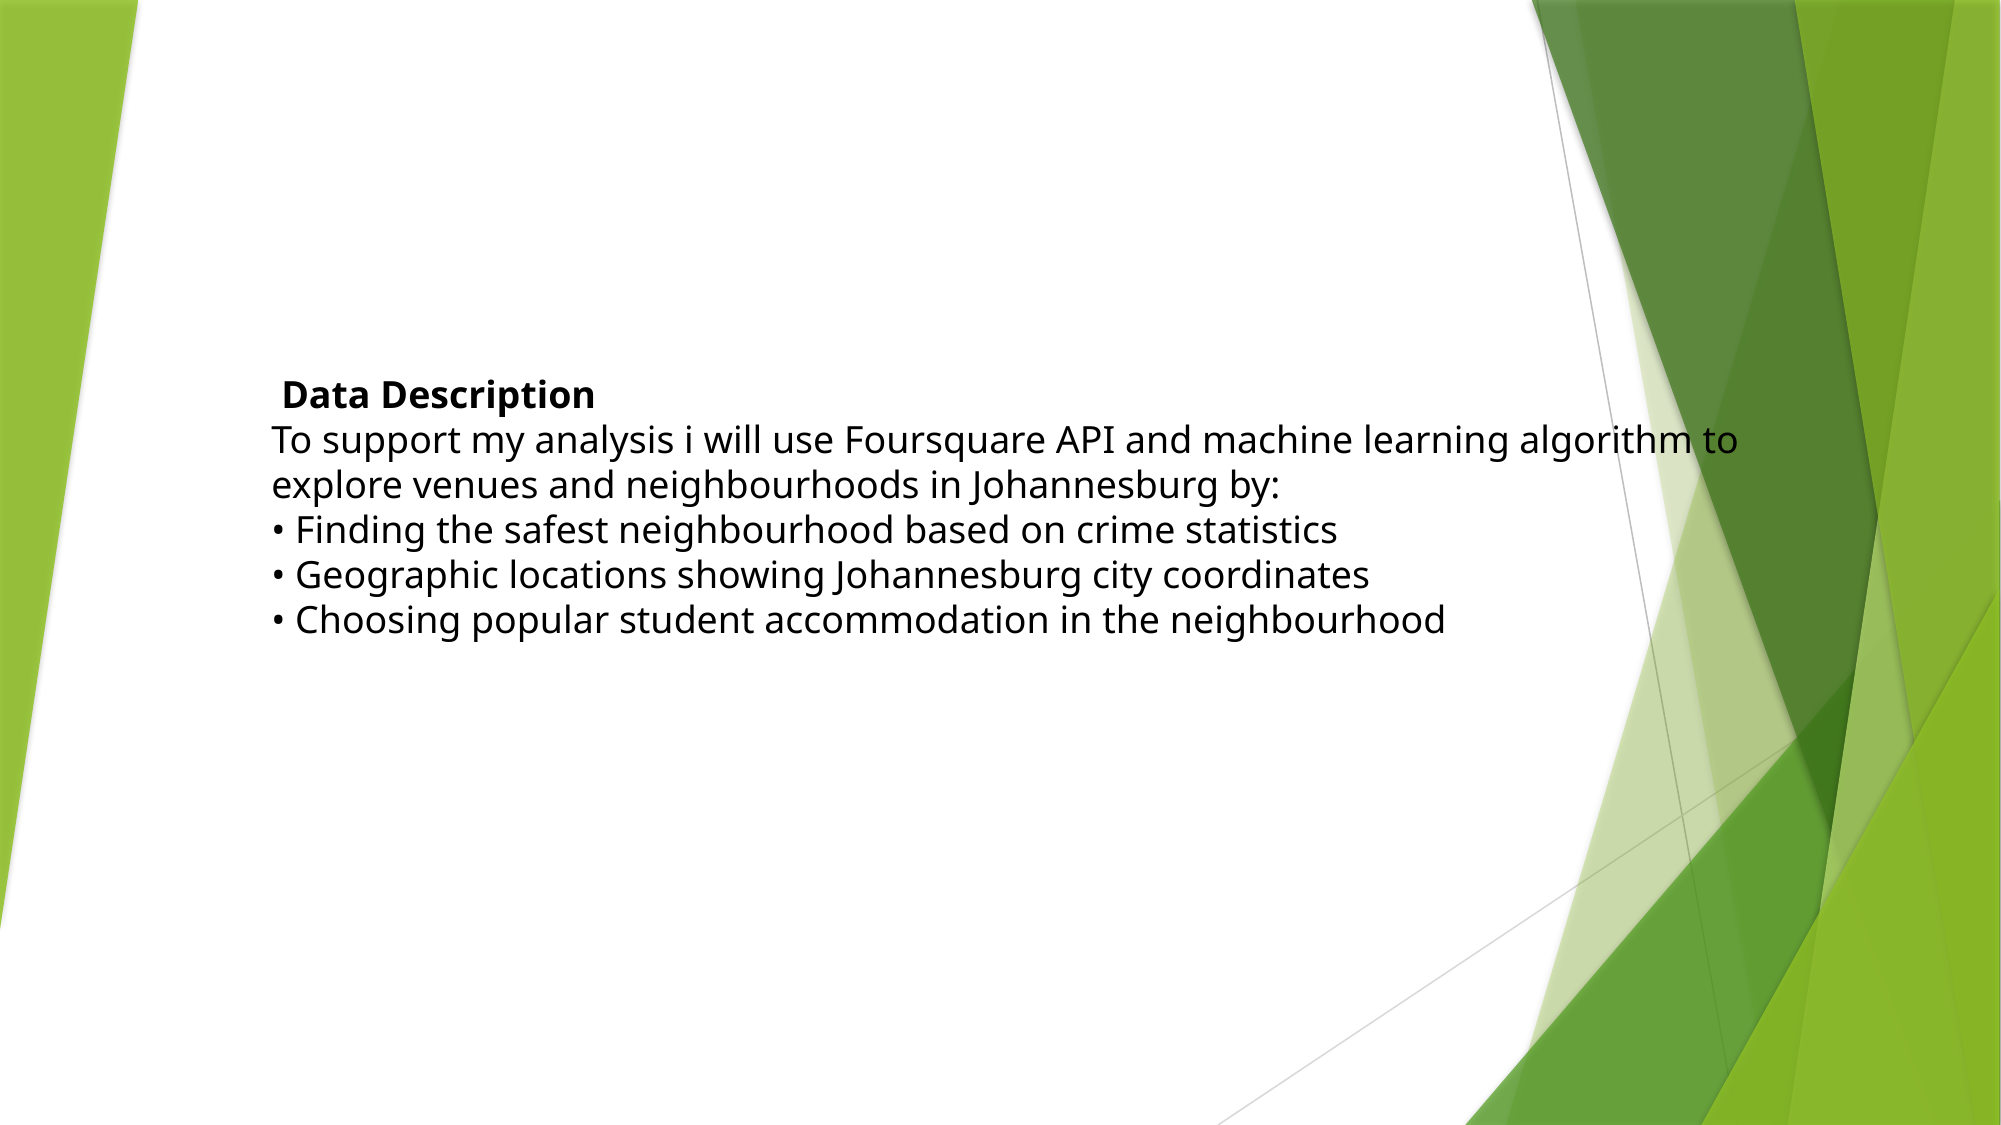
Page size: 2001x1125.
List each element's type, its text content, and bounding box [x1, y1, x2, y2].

text_box Data Description To support my analysis i will use Foursquare API and machine learning algorithm to explore venues and neighbourhoods in Johannesburg by: • Finding the safest neighbourhood based on crime statistics • Geographic locations showing Johannesburg city coordinates • Choosing popular student accommodation in the neighbourhood [256, 273, 1863, 708]
